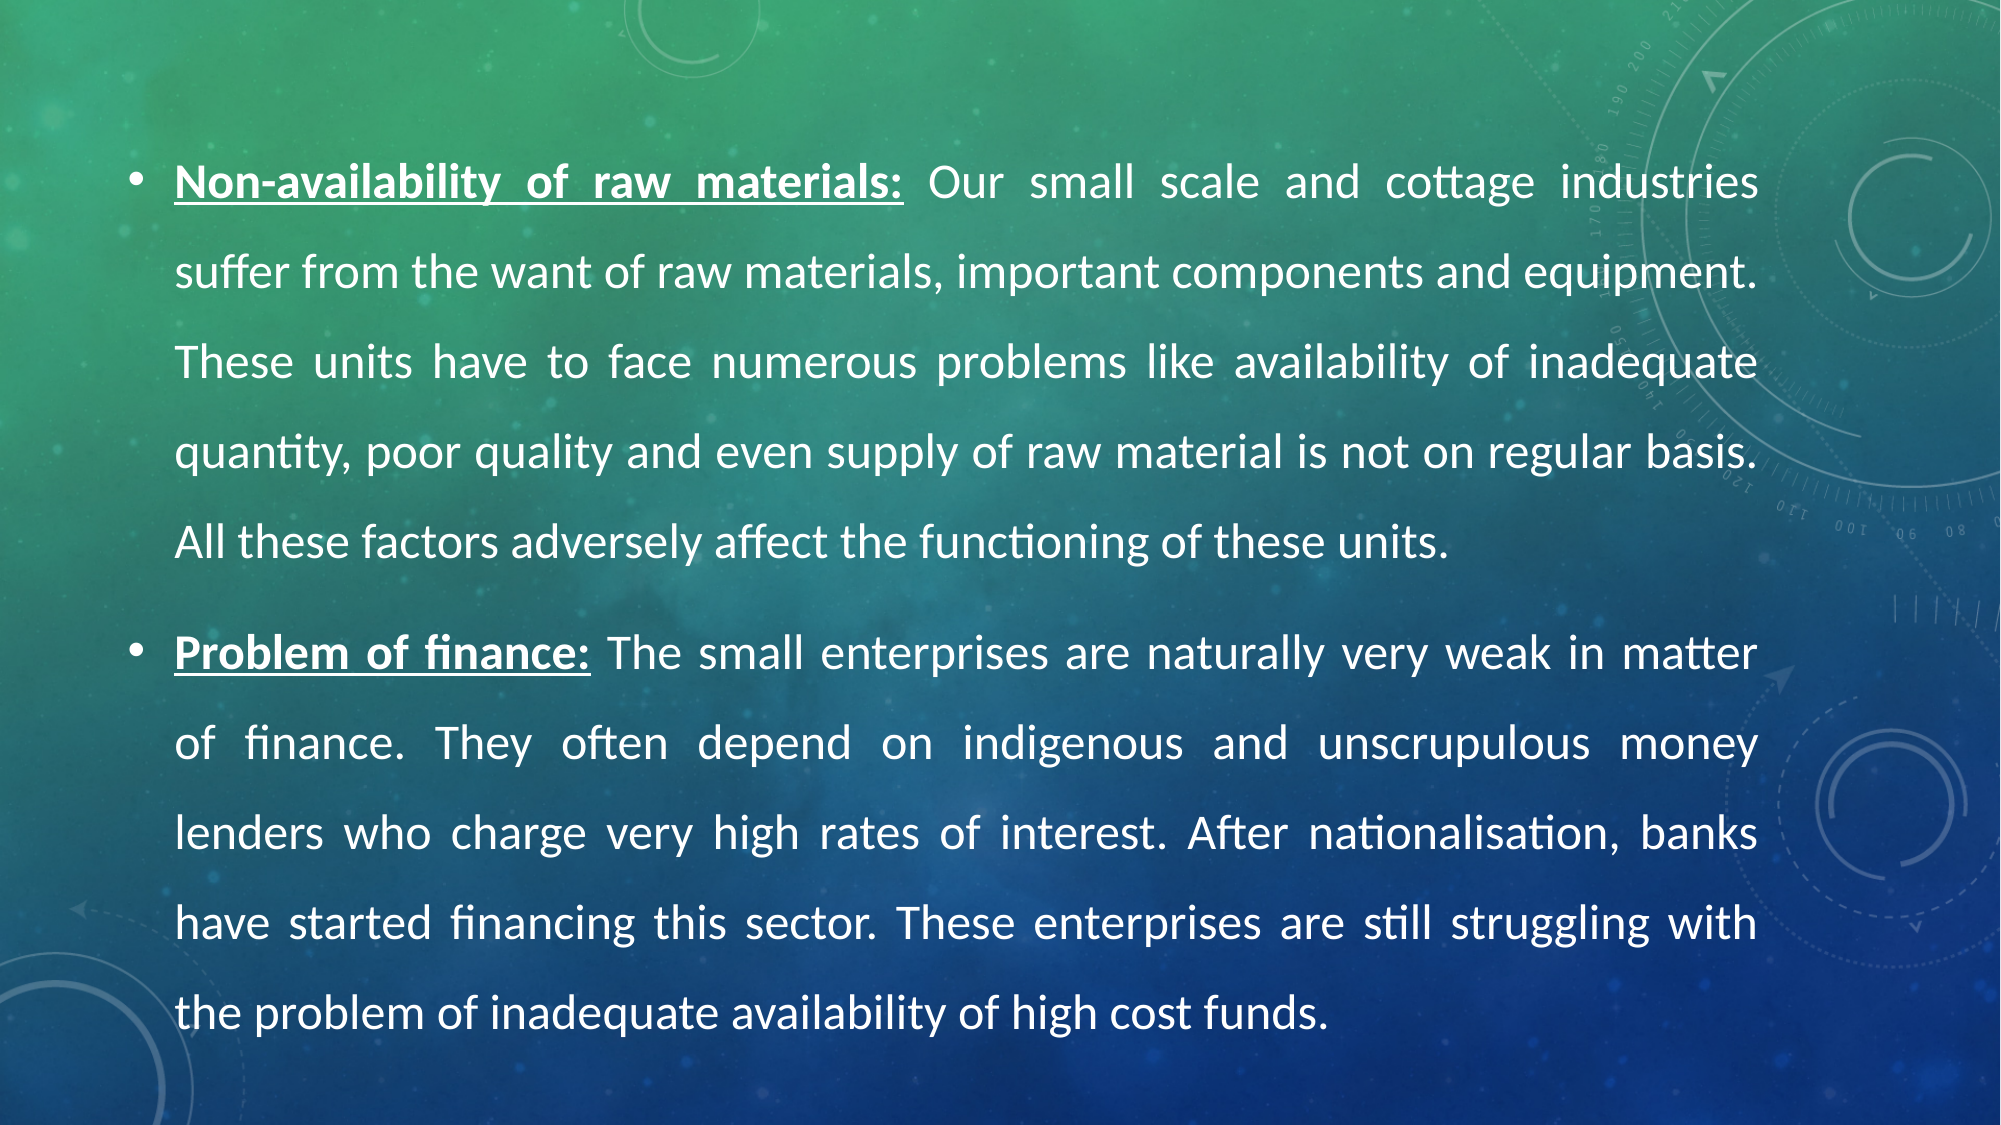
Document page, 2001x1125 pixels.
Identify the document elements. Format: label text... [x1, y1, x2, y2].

list Non-availability of raw materials: Our small scale and cottage industries suffer from the want of raw materials, important components and equipment. These units have to face numerous problems like availability of inadequate quantity, poor quality and even supply of raw material is not on regular basis. All these factors adversely affect the functioning of these units. Problem of finance: The small enterprises are naturally very weak in matter of finance. They often depend on indigenous and unscrupulous money lenders who charge very high rates of interest. After nationalisation, banks have started financing this sector. These enterprises are still struggling with the problem of inadequate availability of high cost funds. [112, 73, 1775, 1084]
picture [0, 0, 2001, 1125]
